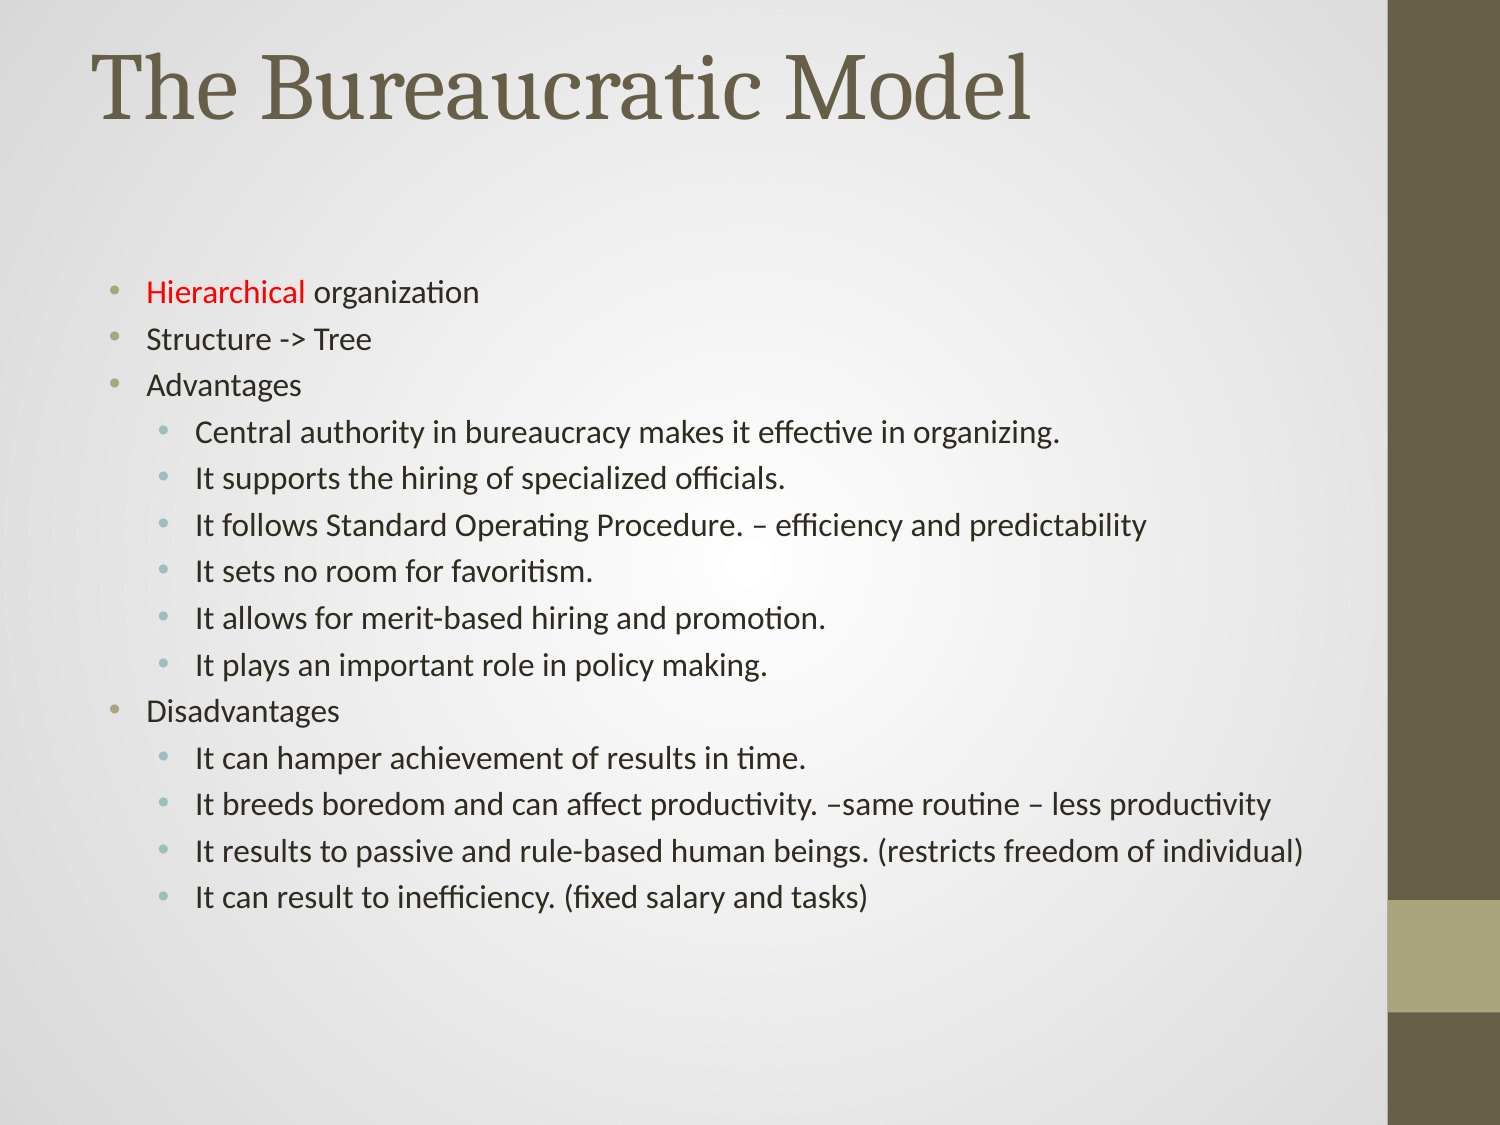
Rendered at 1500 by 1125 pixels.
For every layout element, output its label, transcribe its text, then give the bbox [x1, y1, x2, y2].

list Hierarchical organization Structure -> Tree Advantages Central authority in bureaucracy makes it effective in organizing. It supports the hiring of specialized officials. It follows Standard Operating Procedure. – efficiency and predictability It sets no room for favoritism. It allows for merit-based hiring and promotion. It plays an important role in policy making. Disadvantages It can hamper achievement of results in time. It breeds boredom and can affect productivity. –same routine – less productivity It results to passive and rule-based human beings. (restricts freedom of individual) It can result to inefficiency. (fixed salary and tasks) [75, 262, 1325, 1050]
title The Bureaucratic Model [75, 45, 1325, 233]
